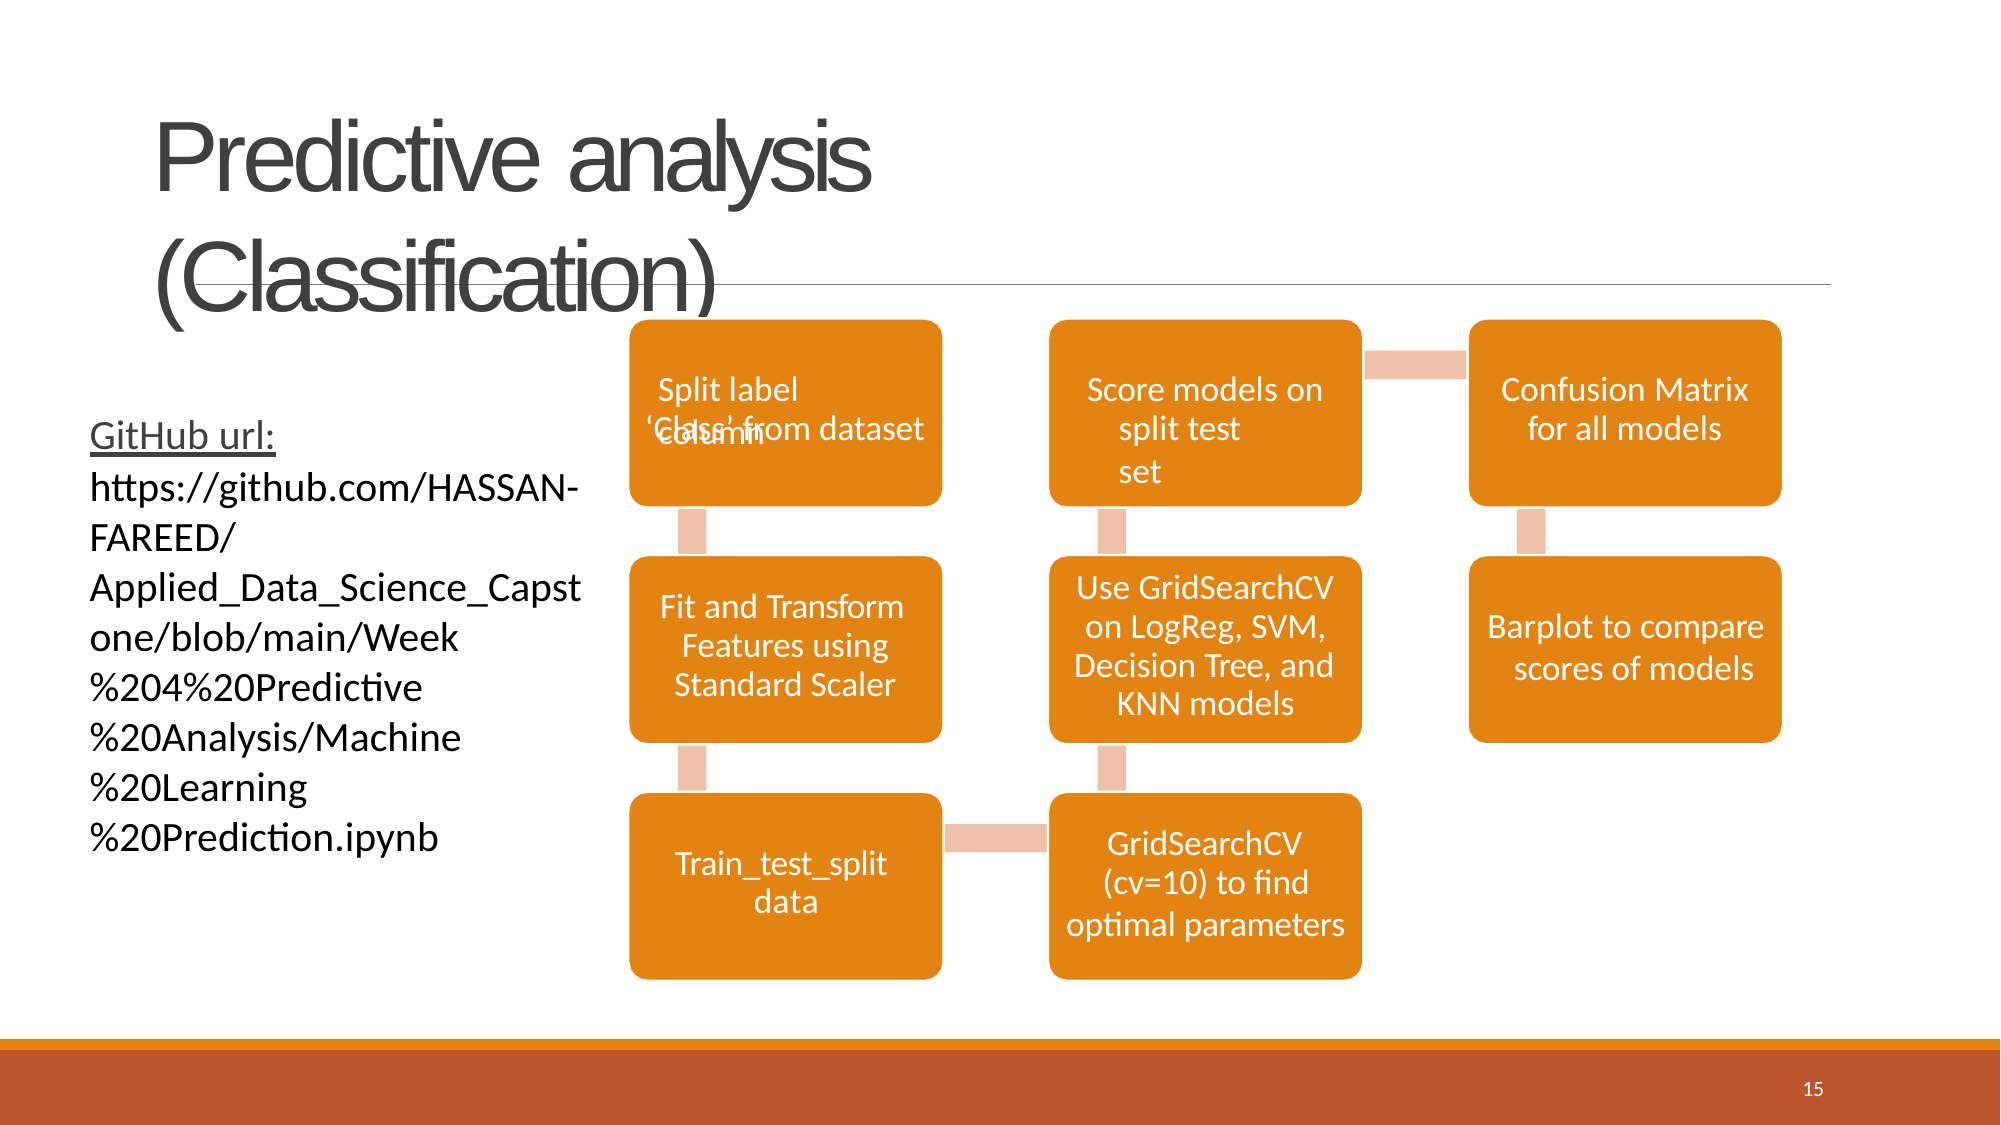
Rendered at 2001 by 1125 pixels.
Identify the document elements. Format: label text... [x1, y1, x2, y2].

text_box GitHub url: https://github.com/HASSAN-FAREED/Applied_Data_Science_Capstone/blob/main/Week%204%20Predictive%20Analysis/Machine%20Learning%20Prediction.ipynb [87, 405, 590, 861]
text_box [1046, 316, 1464, 510]
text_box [626, 790, 1041, 983]
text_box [1465, 316, 1785, 553]
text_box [1465, 553, 1785, 746]
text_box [1046, 754, 1365, 983]
title Predictive analysis (Classification) [150, 89, 1450, 332]
slide_number 15 [1795, 1077, 1831, 1125]
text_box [626, 316, 946, 553]
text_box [1046, 517, 1365, 746]
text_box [626, 553, 946, 789]
